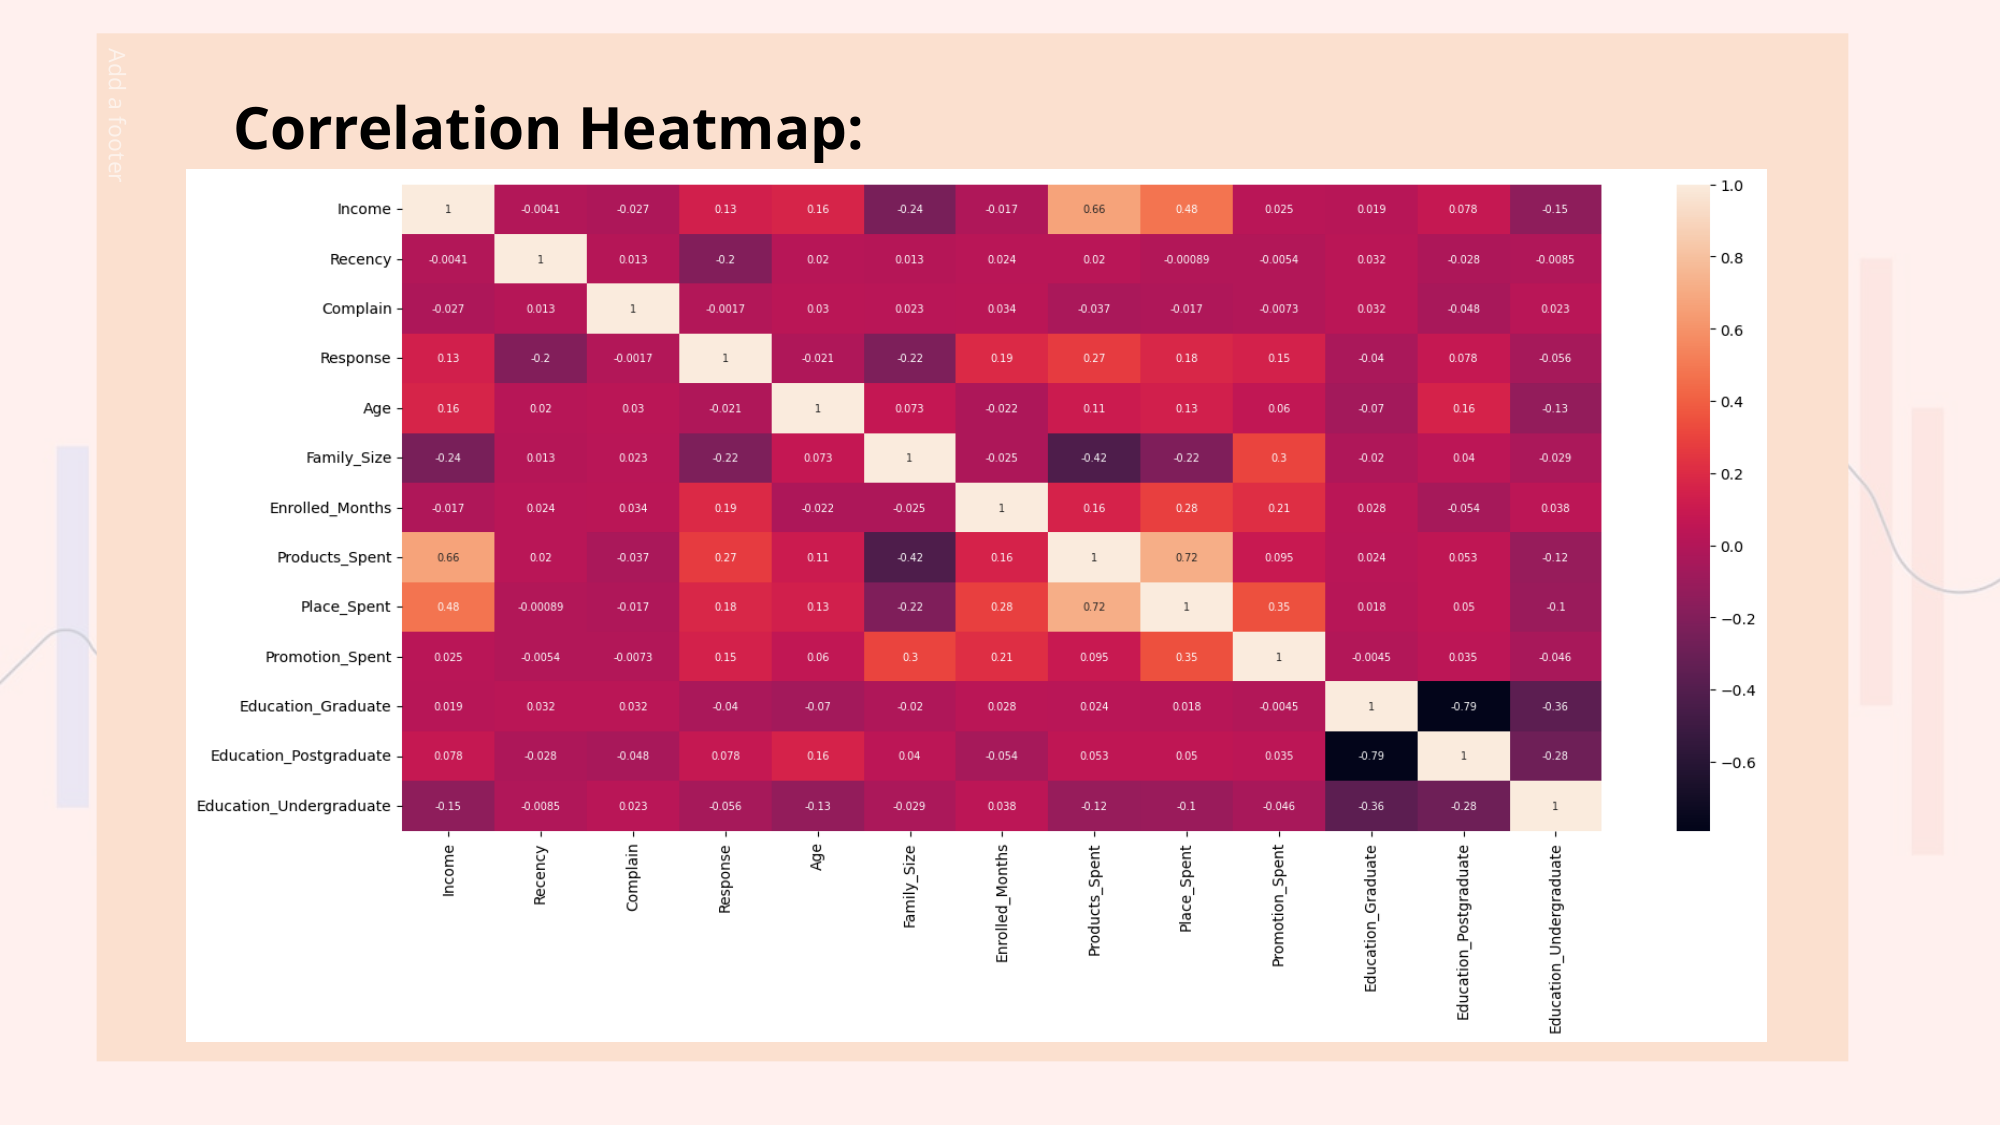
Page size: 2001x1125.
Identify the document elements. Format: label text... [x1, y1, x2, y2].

text_box Correlation Heatmap: [218, 83, 953, 168]
footer Add a footer [96, 33, 1849, 1062]
picture [186, 169, 1768, 1042]
